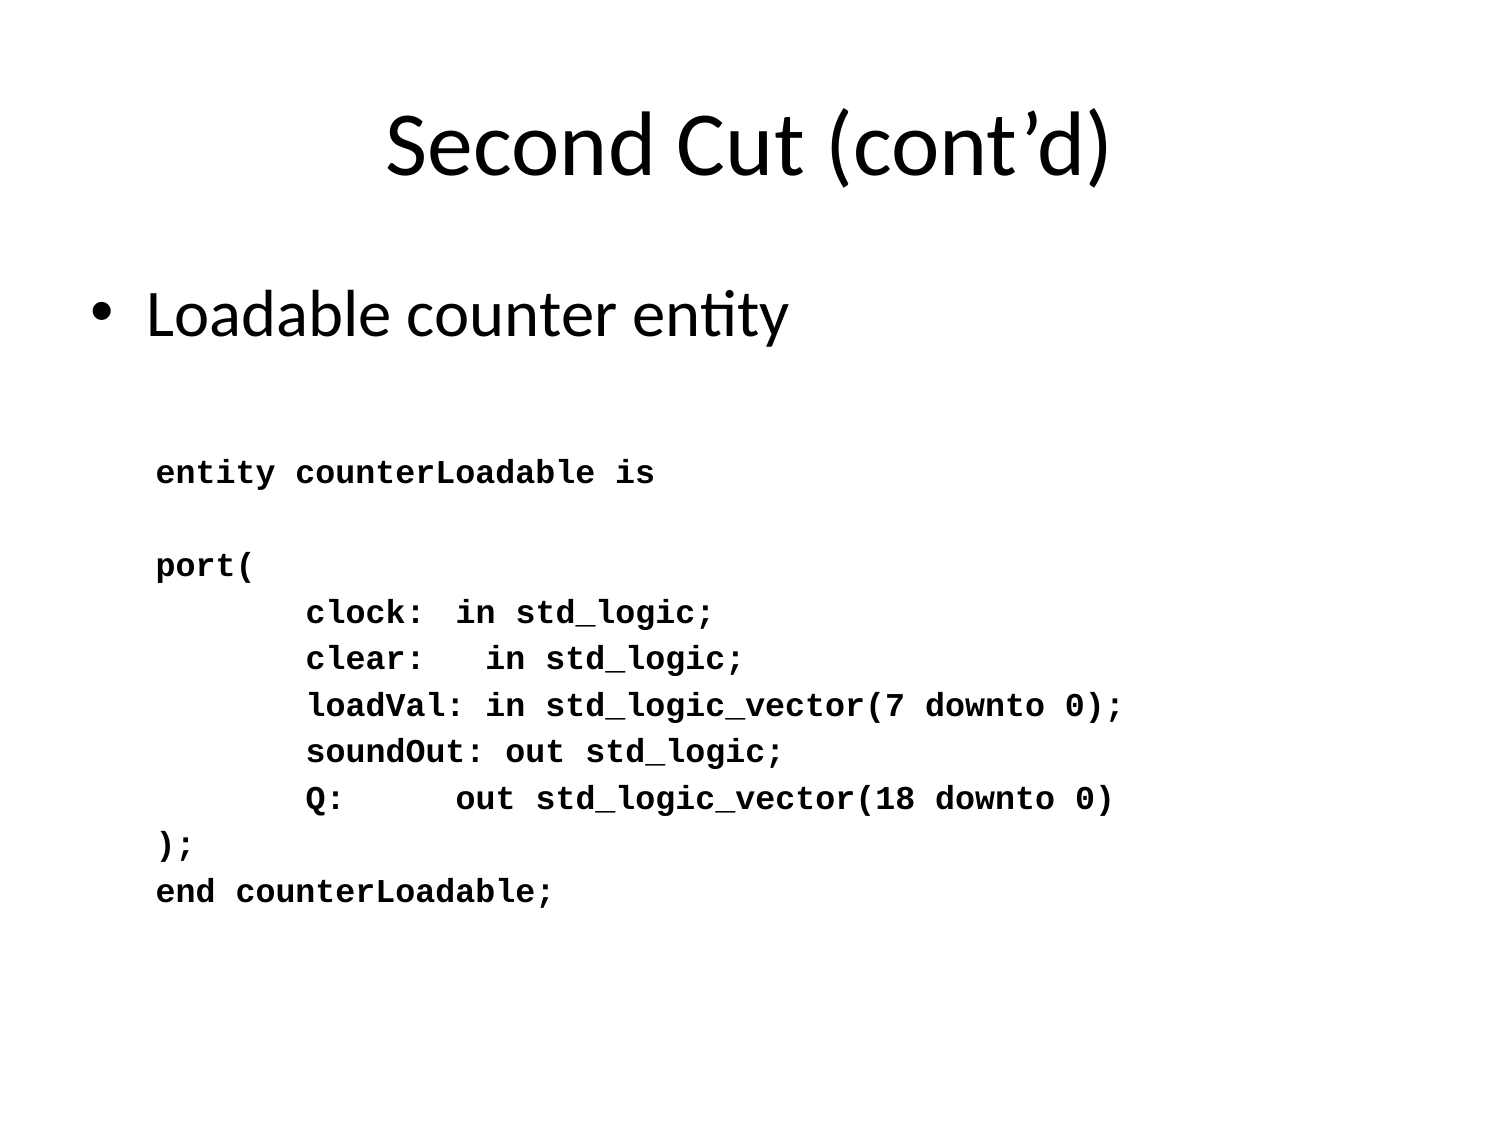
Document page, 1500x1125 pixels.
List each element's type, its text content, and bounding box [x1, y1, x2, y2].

list Loadable counter entity entity counterLoadable is port( clock: in std_logic; clear: in std_logic; loadVal: in std_logic_vector(7 downto 0); soundOut: out std_logic; Q: out std_logic_vector(18 downto 0) ); end counterLoadable; [75, 262, 1425, 1005]
title Second Cut (cont’d) [75, 45, 1425, 233]
